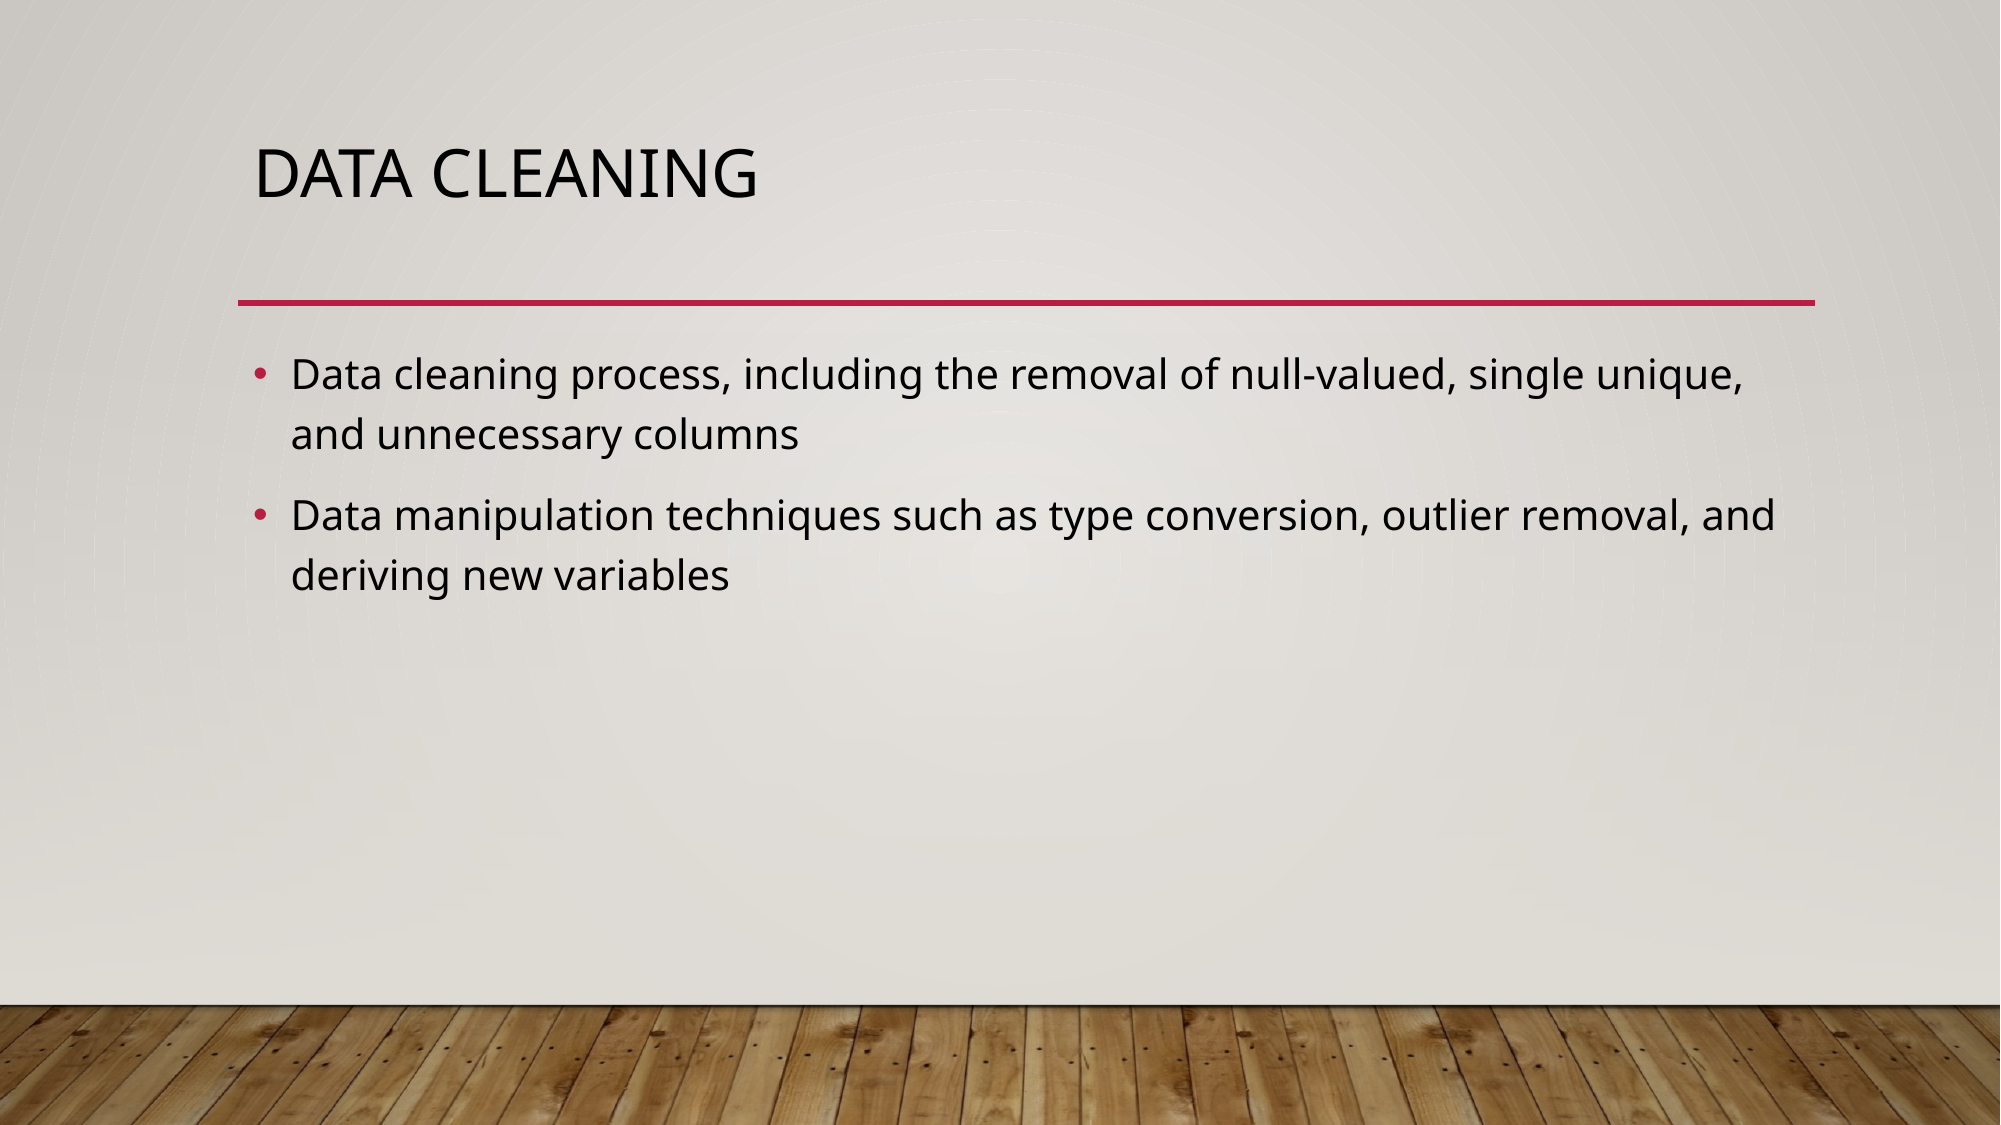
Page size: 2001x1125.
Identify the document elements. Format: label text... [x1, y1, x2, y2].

picture [0, 1005, 2000, 1125]
title Data Cleaning [238, 131, 1814, 305]
list Data cleaning process, including the removal of null-valued, single unique, and unnecessary columns Data manipulation techniques such as type conversion, outlier removal, and deriving new variables [238, 330, 1814, 897]
